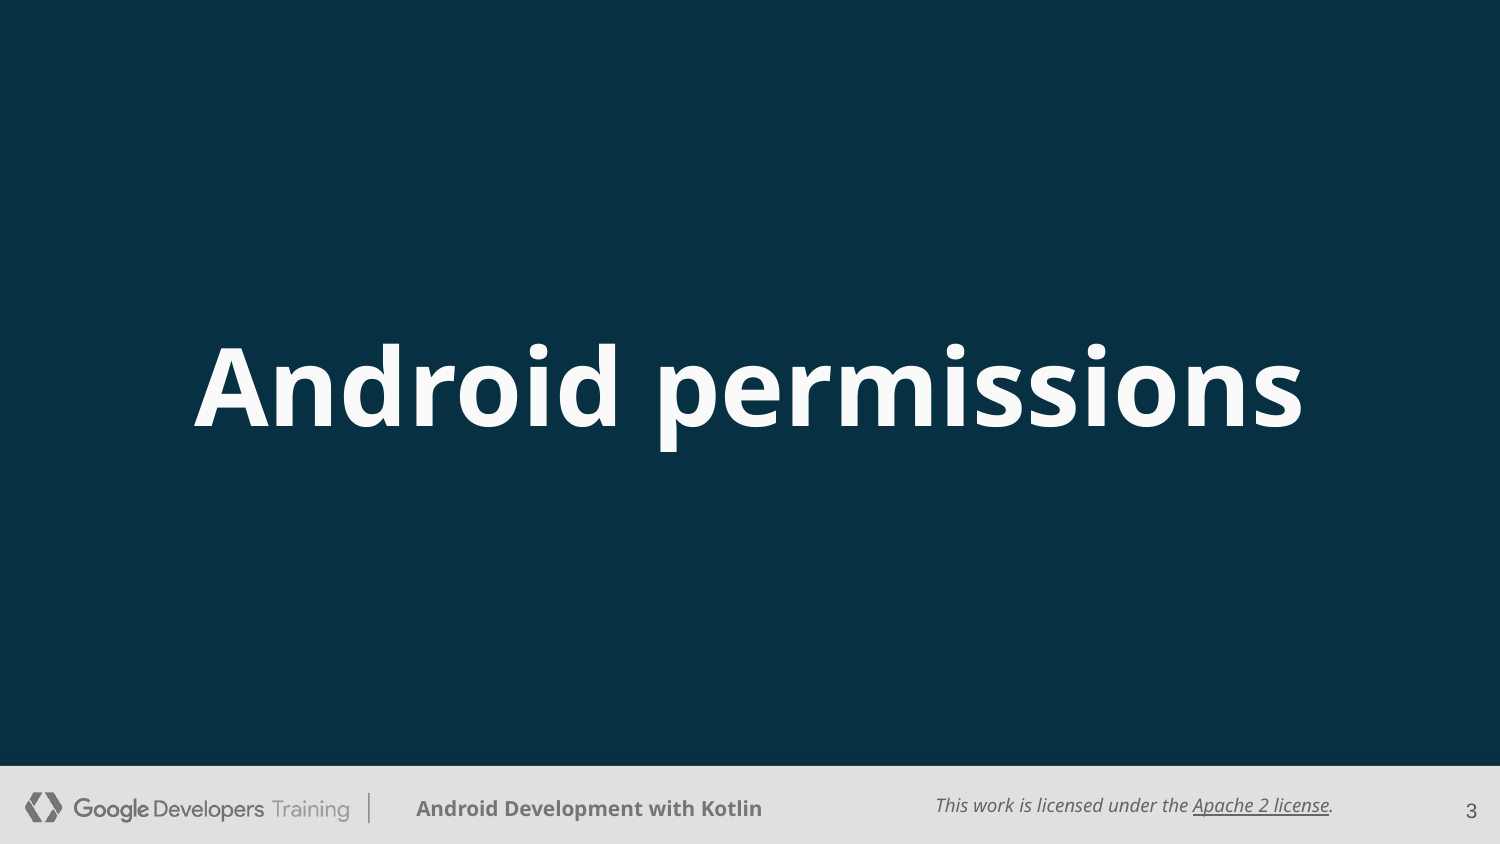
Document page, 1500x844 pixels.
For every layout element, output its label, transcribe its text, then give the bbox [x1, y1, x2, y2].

text_box Android permissions [51, 0, 1449, 766]
picture [0, 0, 1500, 844]
slide_number ‹#› [1402, 777, 1493, 842]
